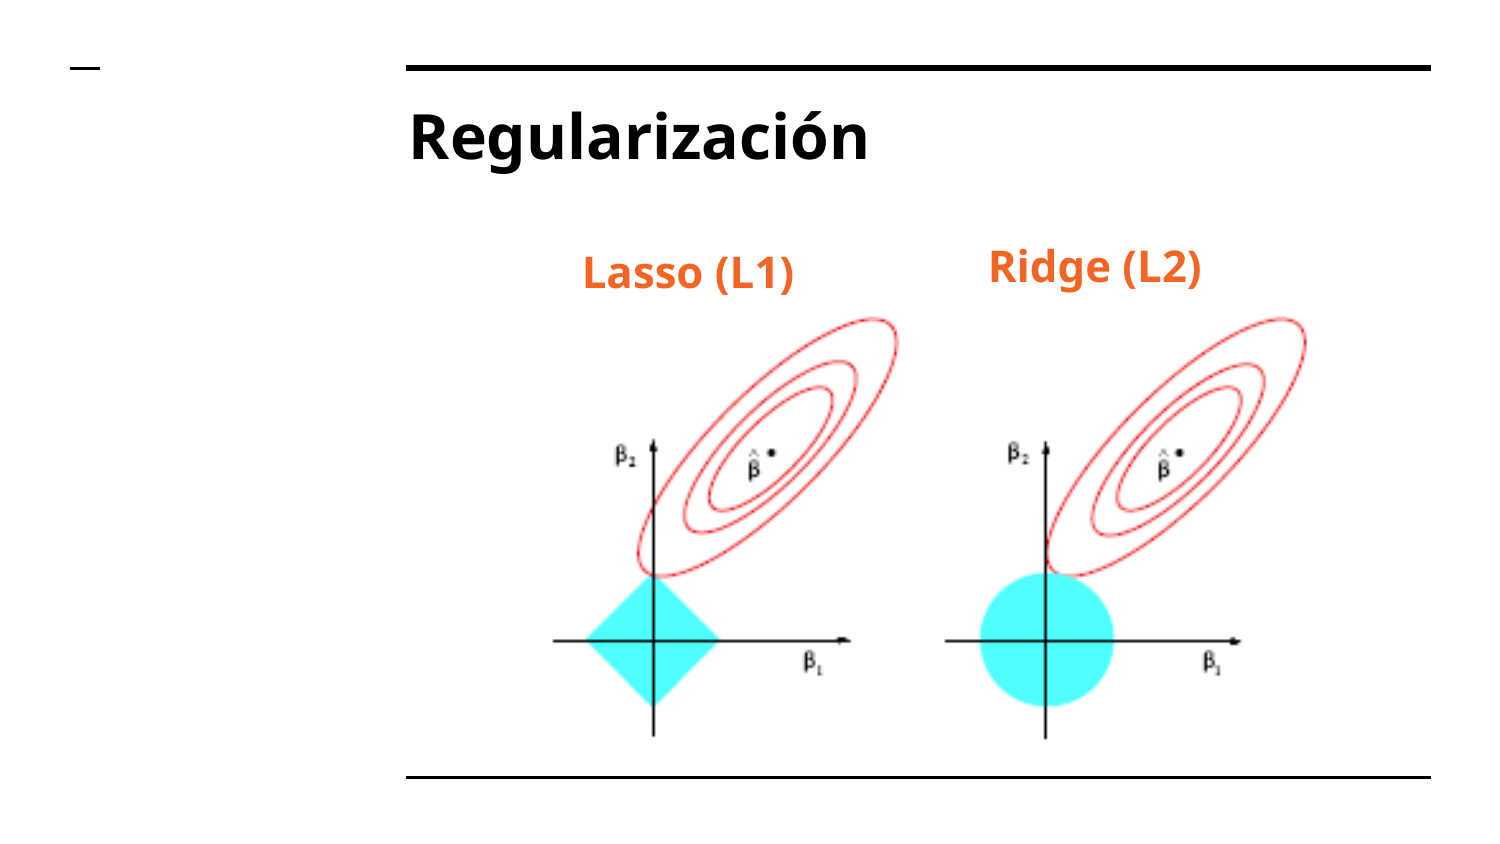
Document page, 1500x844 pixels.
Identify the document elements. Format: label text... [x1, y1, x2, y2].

list Lasso (L1) [566, 221, 843, 290]
title Regularización [393, 81, 1431, 187]
picture [536, 292, 1325, 760]
list Ridge (L2) [972, 216, 1260, 290]
